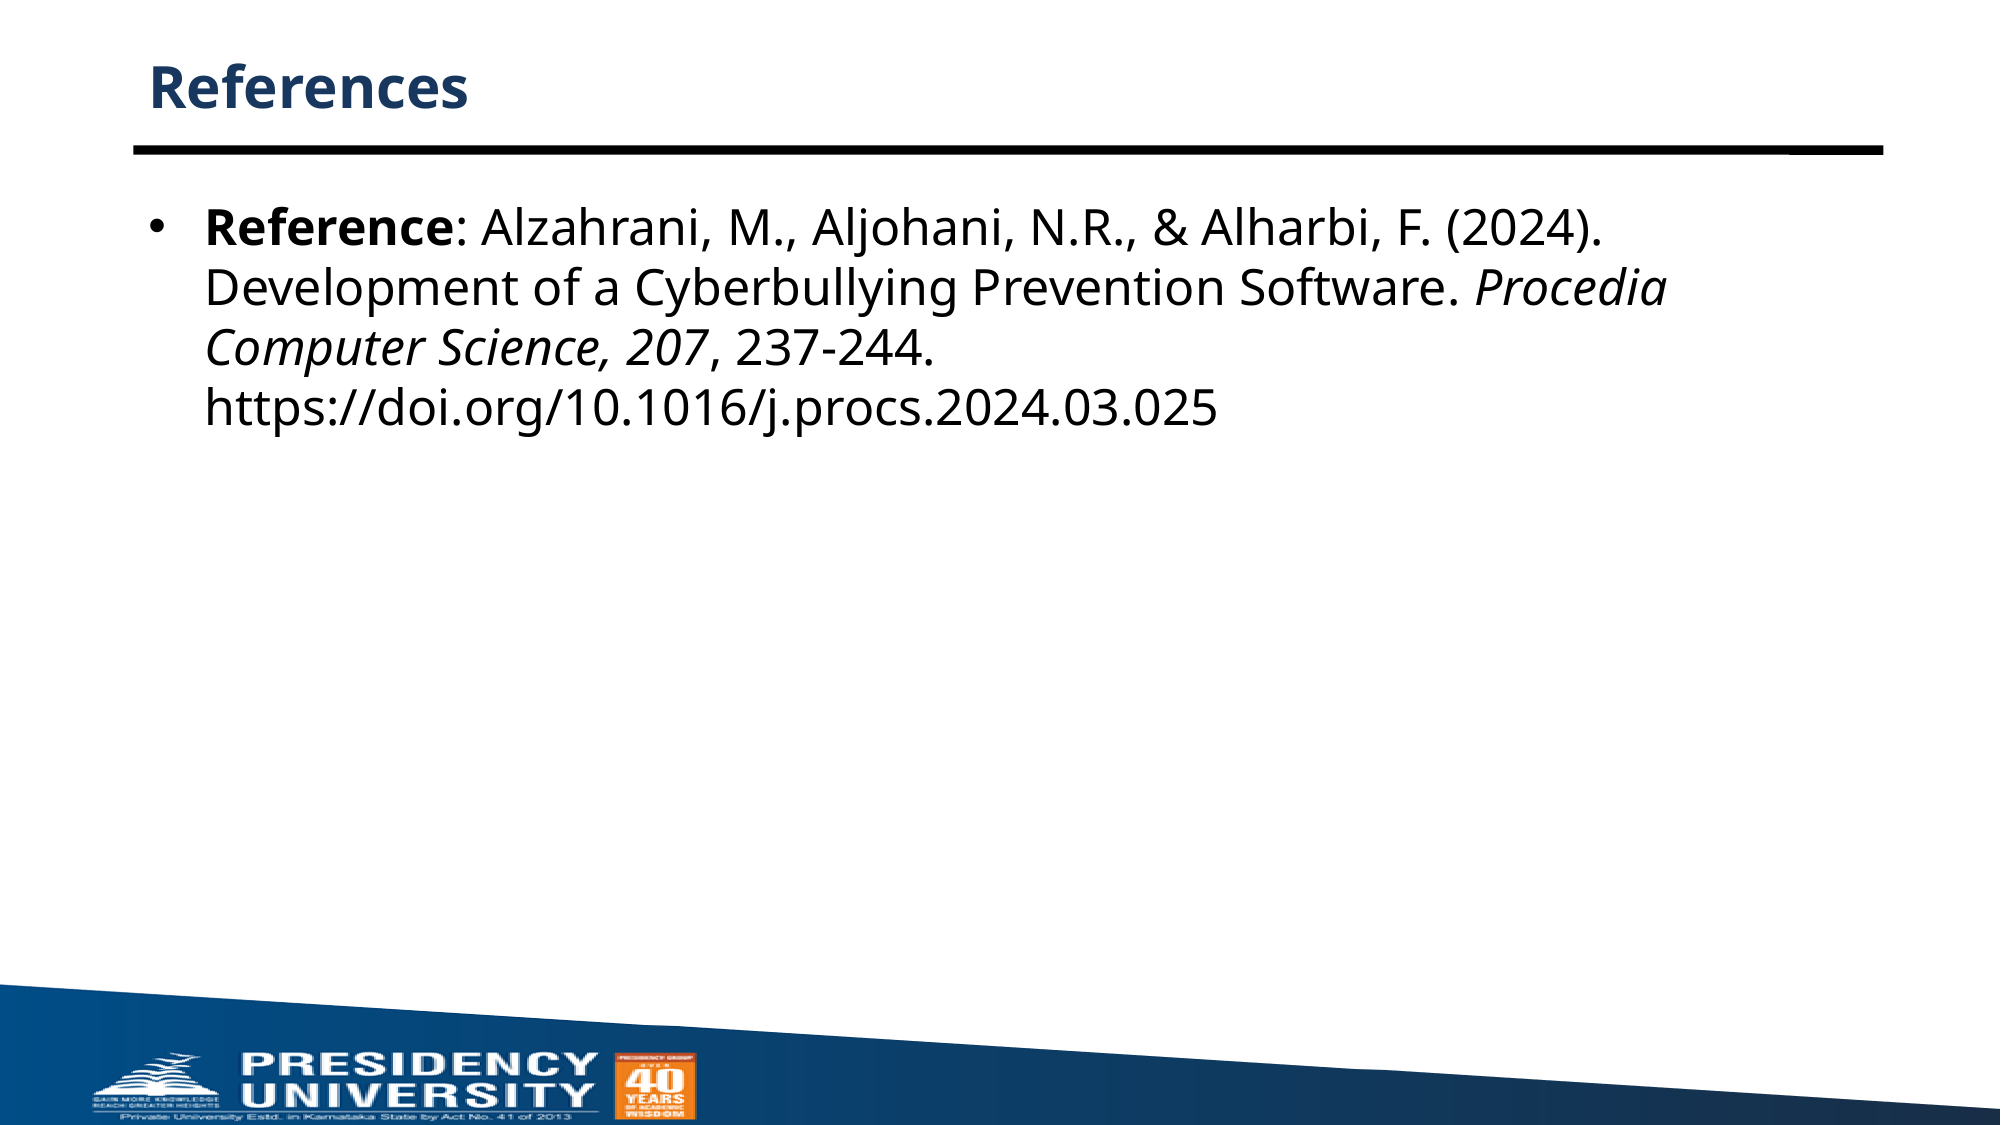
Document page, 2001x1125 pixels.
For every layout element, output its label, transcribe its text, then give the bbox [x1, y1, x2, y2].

picture [0, 982, 2000, 1125]
title References [133, 45, 1884, 125]
list Reference: Alzahrani, M., Aljohani, N.R., & Alharbi, F. (2024). Development of a Cyberbullying Prevention Software. Procedia Computer Science, 207, 237-244. https://doi.org/10.1016/j.procs.2024.03.025 [133, 187, 1884, 1000]
